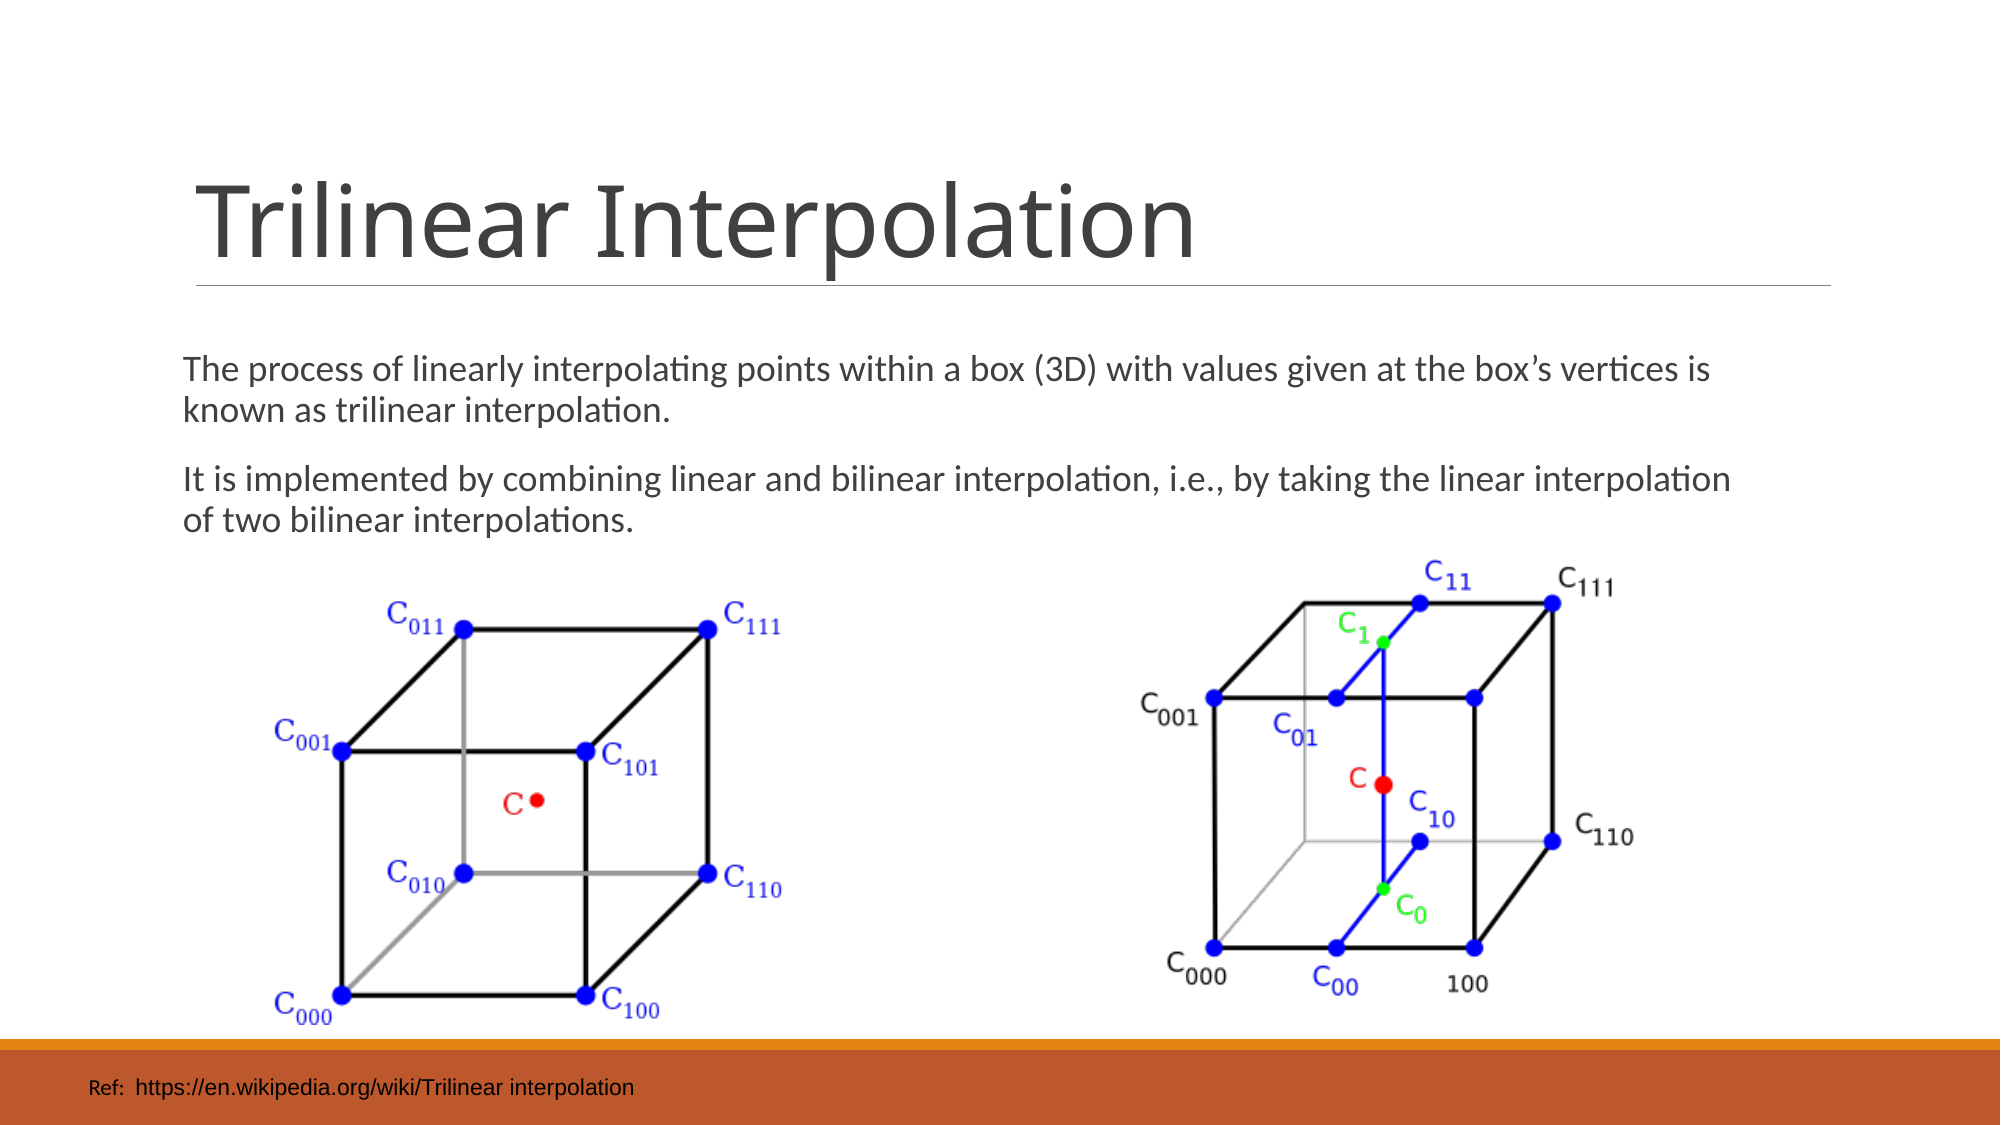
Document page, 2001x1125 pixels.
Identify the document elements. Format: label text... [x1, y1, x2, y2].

title Trilinear Interpolation [180, 47, 1830, 285]
picture [269, 586, 786, 1025]
list The process of linearly interpolating points within a box (3D) with values given at the box’s vertices is known as trilinear interpolation. It is implemented by combining linear and bilinear interpolation, i.e., by taking the linear interpolation of two bilinear interpolations. [168, 341, 1763, 1002]
picture [1126, 546, 1644, 1003]
text_box Ref: https://en.wikipedia.org/wiki/Trilinear interpolation [73, 1065, 1740, 1108]
